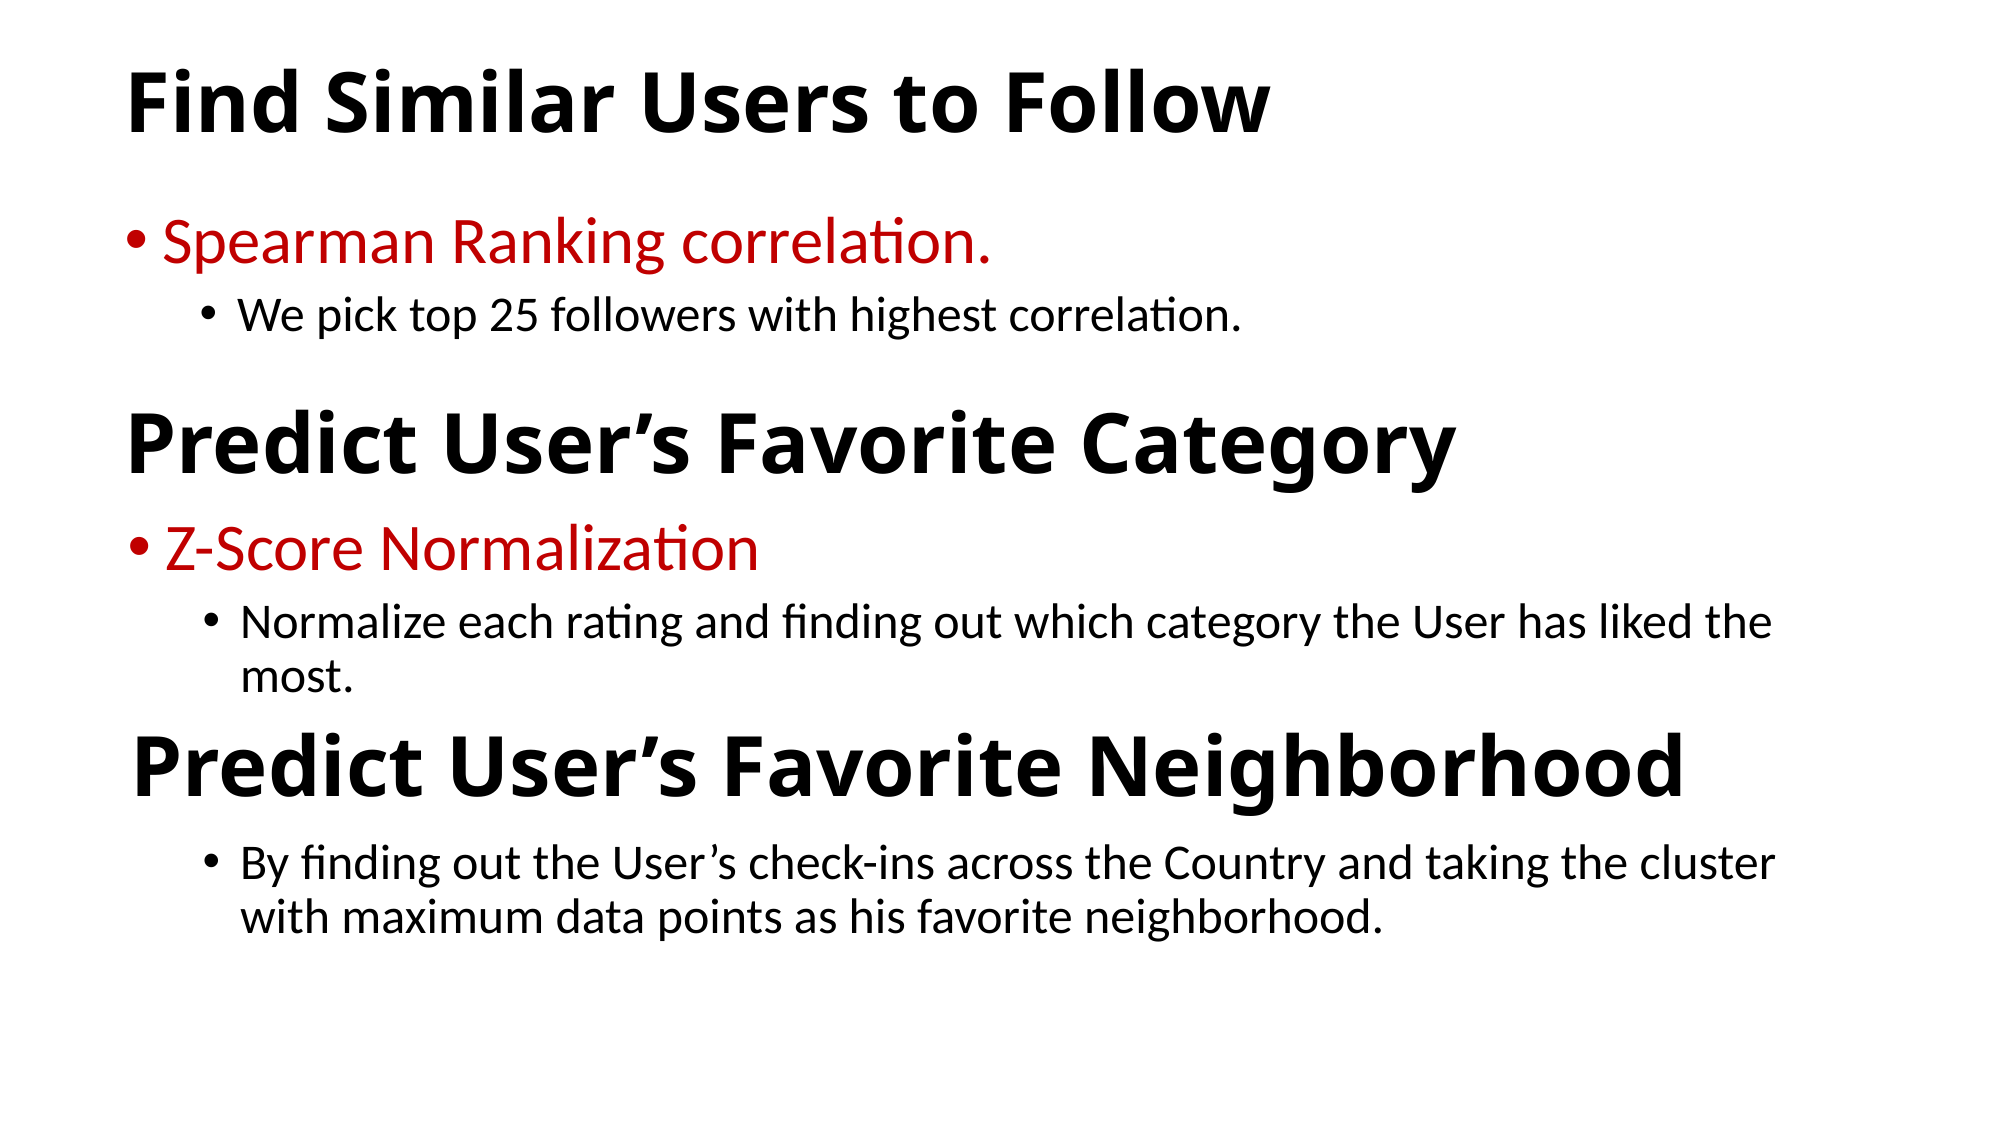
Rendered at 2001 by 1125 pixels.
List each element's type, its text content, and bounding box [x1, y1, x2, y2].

list Spearman Ranking correlation. We pick top 25 followers with highest correlation. [109, 198, 1835, 341]
text_box Predict User’s Favorite Category [109, 341, 1835, 552]
text_box By finding out the User’s check-ins across the Country and taking the cluster with maximum data points as his favorite neighborhood. [112, 828, 1838, 1125]
text_box Predict User’s Favorite Neighborhood [115, 664, 1841, 876]
title Find Similar Users to Follow [109, 0, 1835, 198]
text_box Z-Score Normalization Normalize each rating and finding out which category the User has liked the most. [112, 505, 1838, 824]
